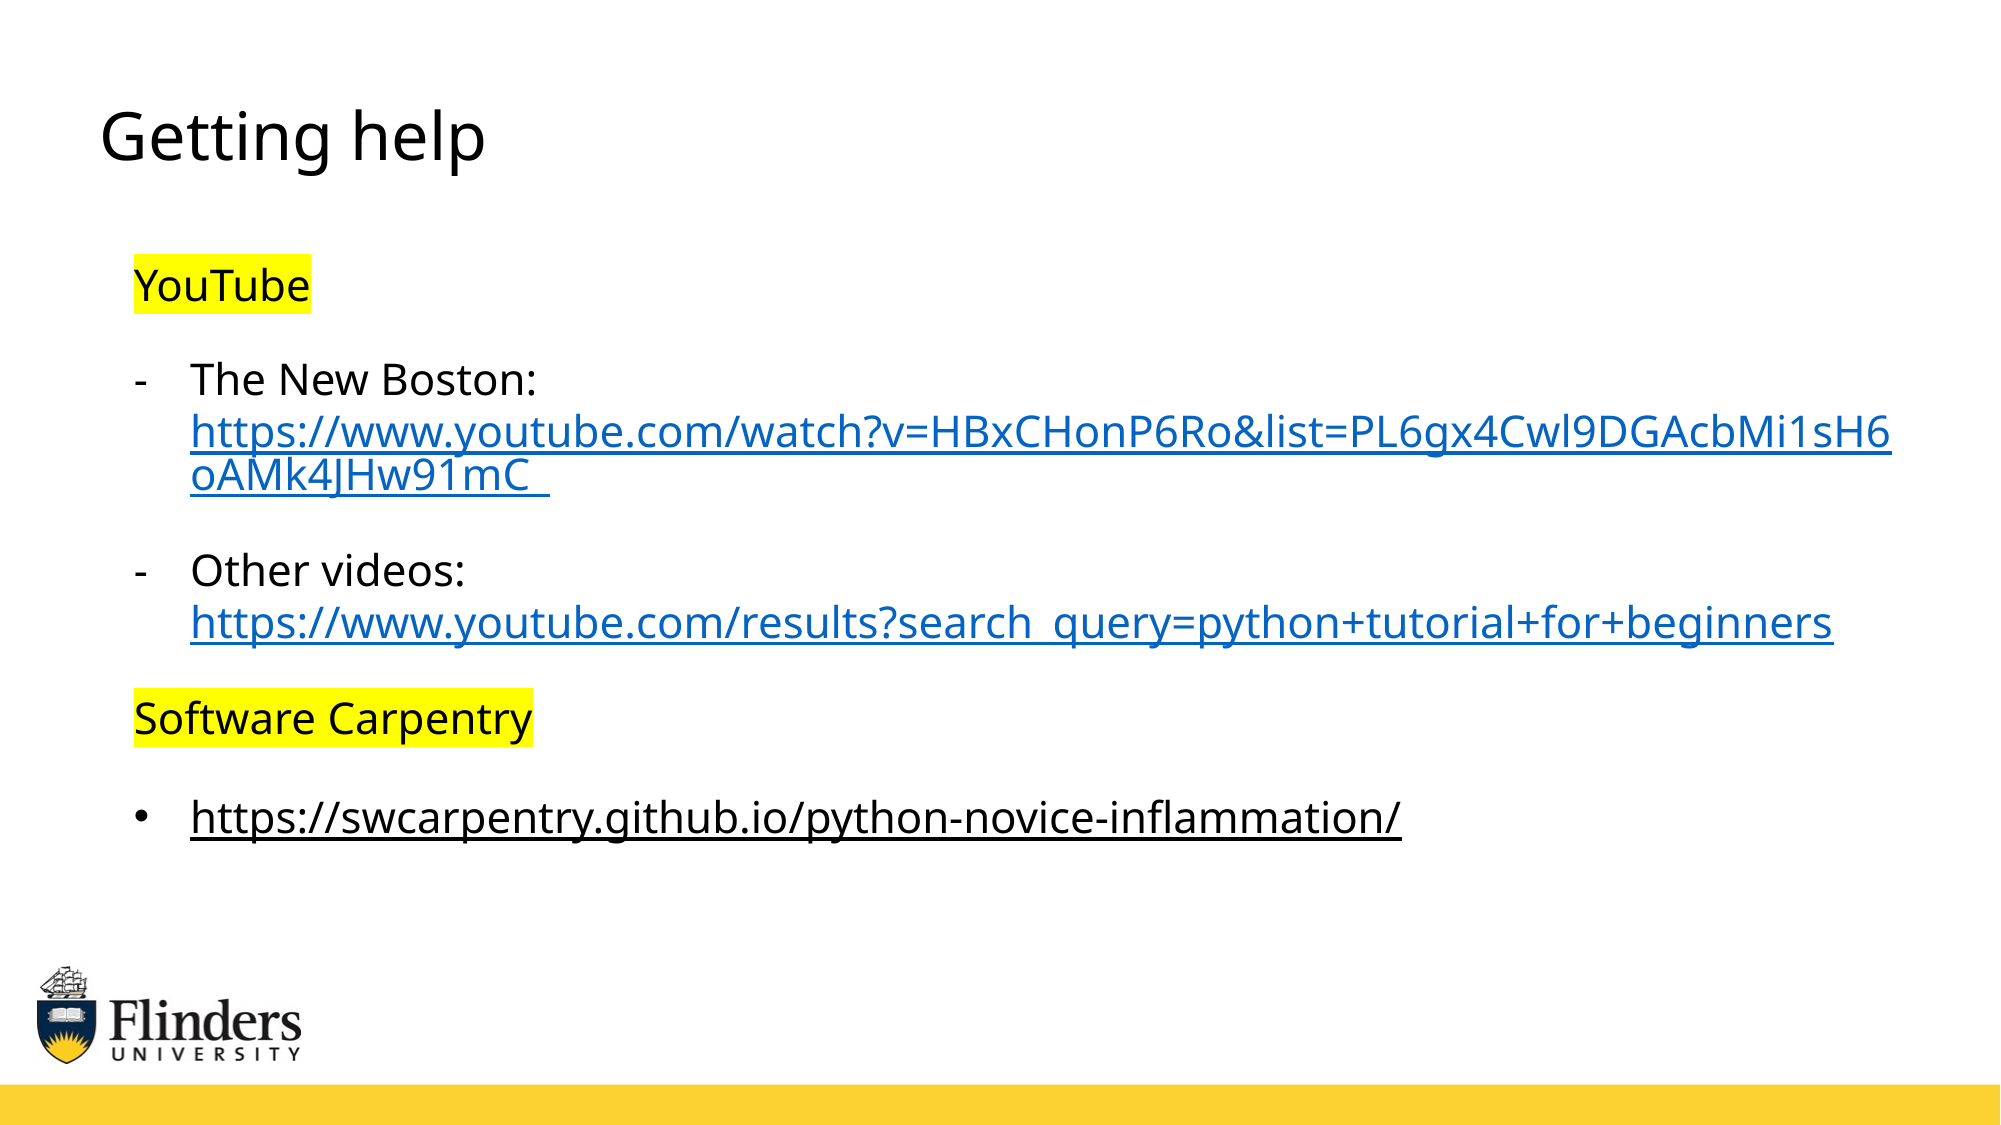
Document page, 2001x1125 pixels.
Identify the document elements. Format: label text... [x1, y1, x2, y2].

title Getting help [99, 44, 1900, 233]
picture [37, 966, 301, 1064]
list YouTube The New Boston: https://www.youtube.com/watch?v=HBxCHonP6Ro&list=PL6gx4Cwl9DGAcbMi1sH6oAMk4JHw91mC_ Other videos: https://www.youtube.com/results?search_query=python+tutorial+for+beginners Software Carpentry https://swcarpentry.github.io/python-novice-inflammation/ [99, 263, 1900, 916]
